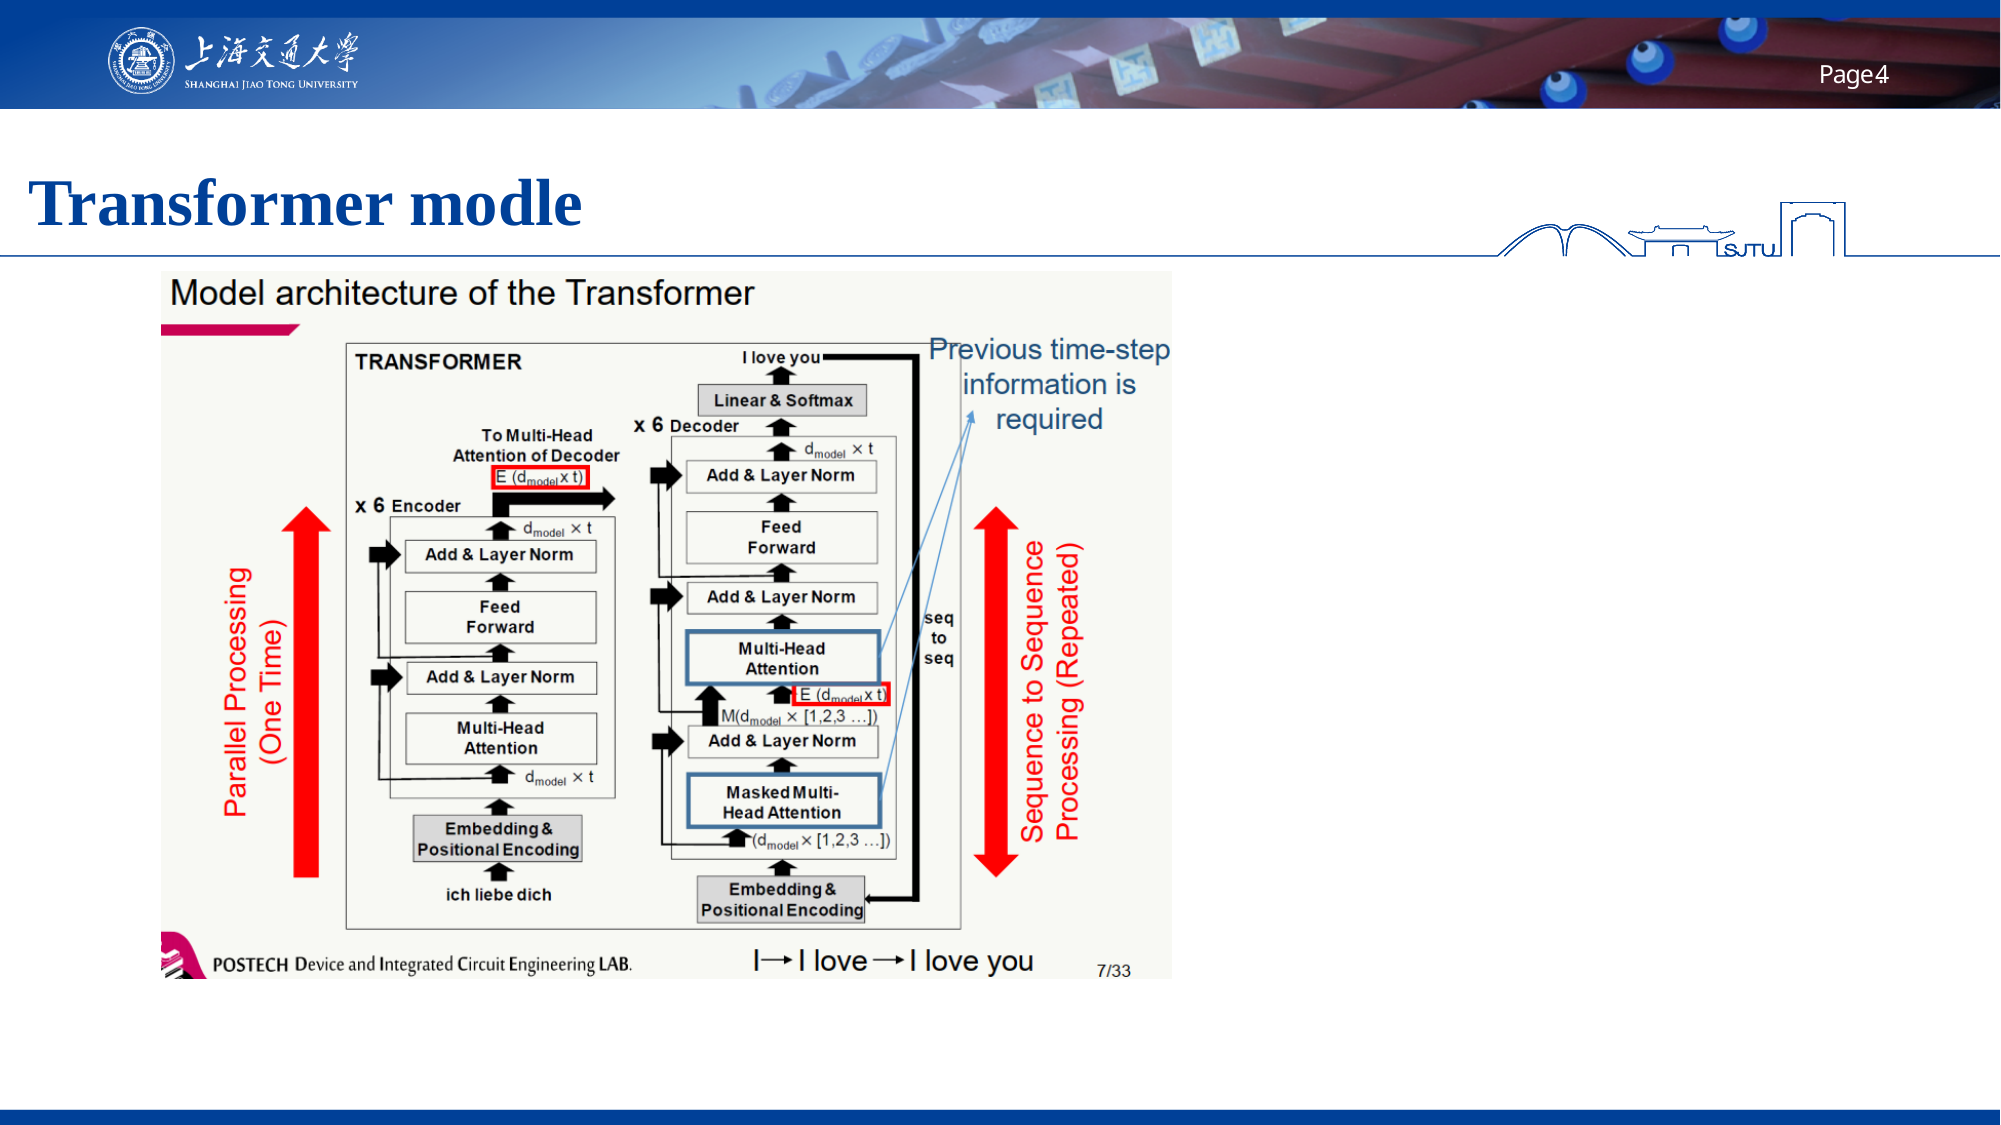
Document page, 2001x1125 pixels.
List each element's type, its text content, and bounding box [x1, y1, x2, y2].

picture [0, 0, 2001, 109]
picture [161, 271, 1172, 979]
title Transformer modle [13, 156, 1845, 252]
